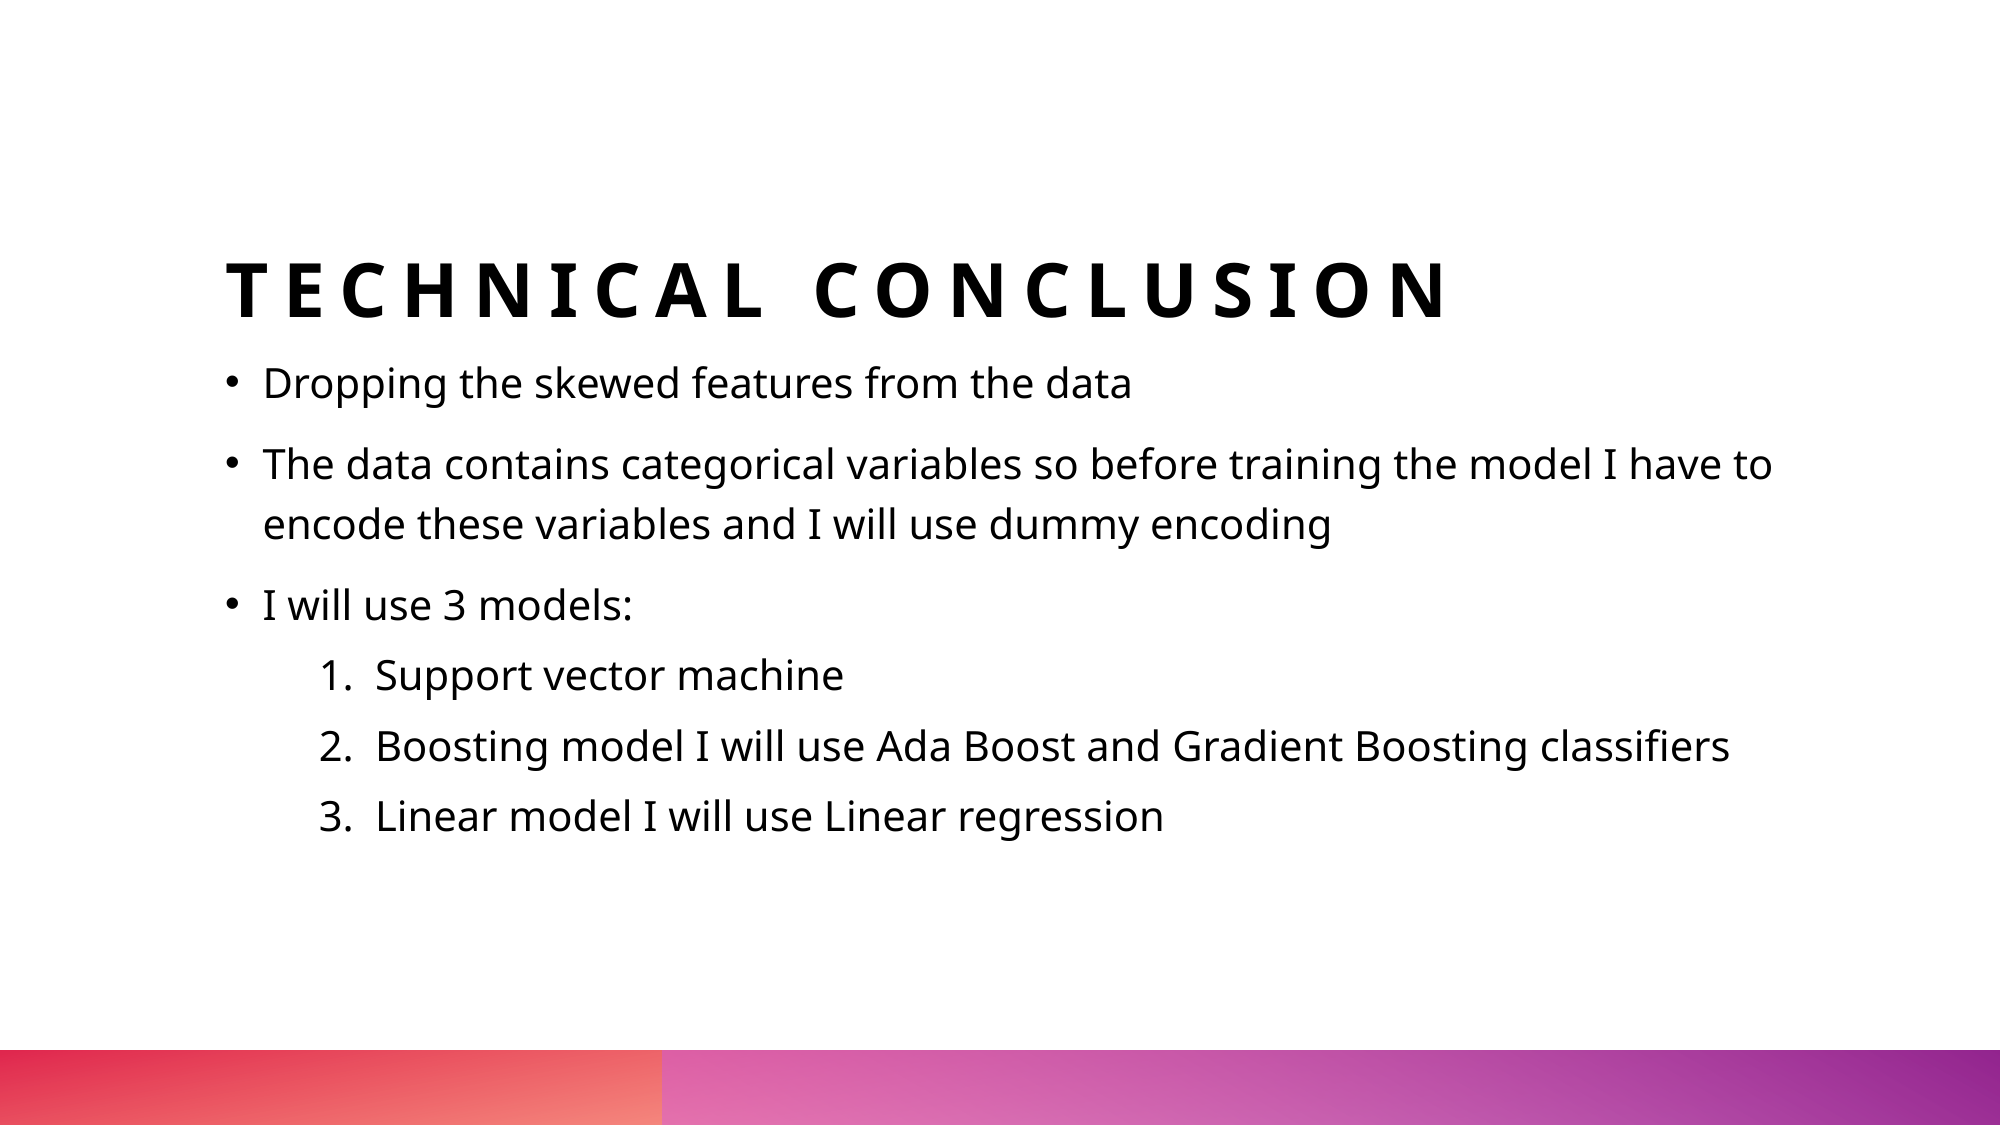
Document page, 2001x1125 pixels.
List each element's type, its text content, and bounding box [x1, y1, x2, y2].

list Dropping the skewed features from the data The data contains categorical variables so before training the model I have to encode these variables and I will use dummy encoding I will use 3 models: Support vector machine Boosting model I will use Ada Boost and Gradient Boosting classifiers Linear model I will use Linear regression [225, 346, 1905, 996]
title Technical conclusion [225, 130, 1905, 333]
